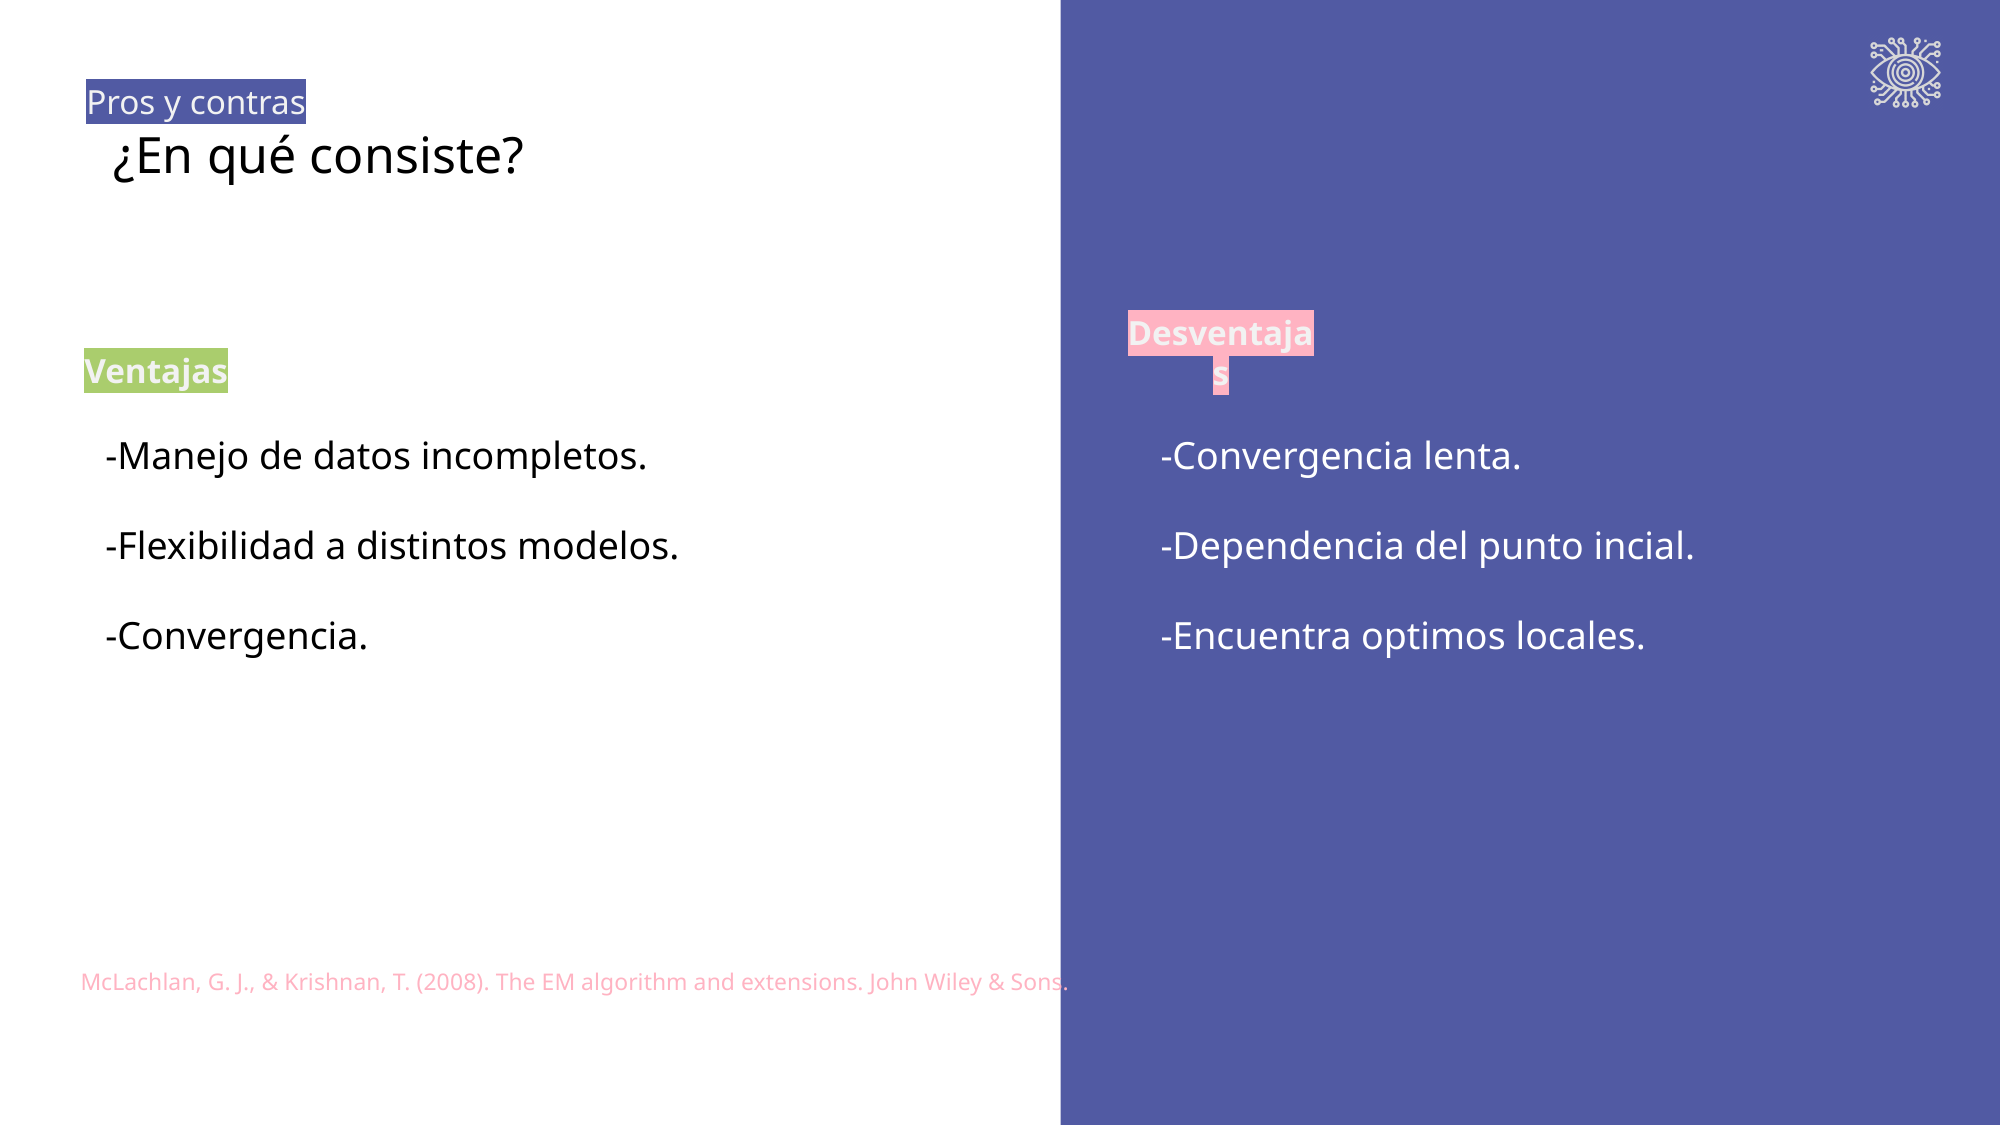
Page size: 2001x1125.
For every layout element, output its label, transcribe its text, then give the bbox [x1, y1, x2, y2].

text_box ¿En qué consiste? [98, 115, 802, 191]
text_box Ventajas [47, 342, 265, 398]
text_box Pros y contras [0, 73, 393, 129]
text_box -Convergencia lenta. -Dependencia del punto incial. -Encuentra optimos locales. [1145, 424, 1987, 665]
picture [1867, 35, 1944, 111]
text_box -Manejo de datos incompletos. -Flexibilidad a distintos modelos. -Convergencia. [90, 424, 931, 665]
text_box [1059, 0, 2000, 1125]
text_box Desventajas [1111, 305, 1330, 400]
text_box McLachlan, G. J., & Krishnan, T. (2008). The EM algorithm and extensions. John Wiley & Sons. [65, 960, 1751, 1003]
